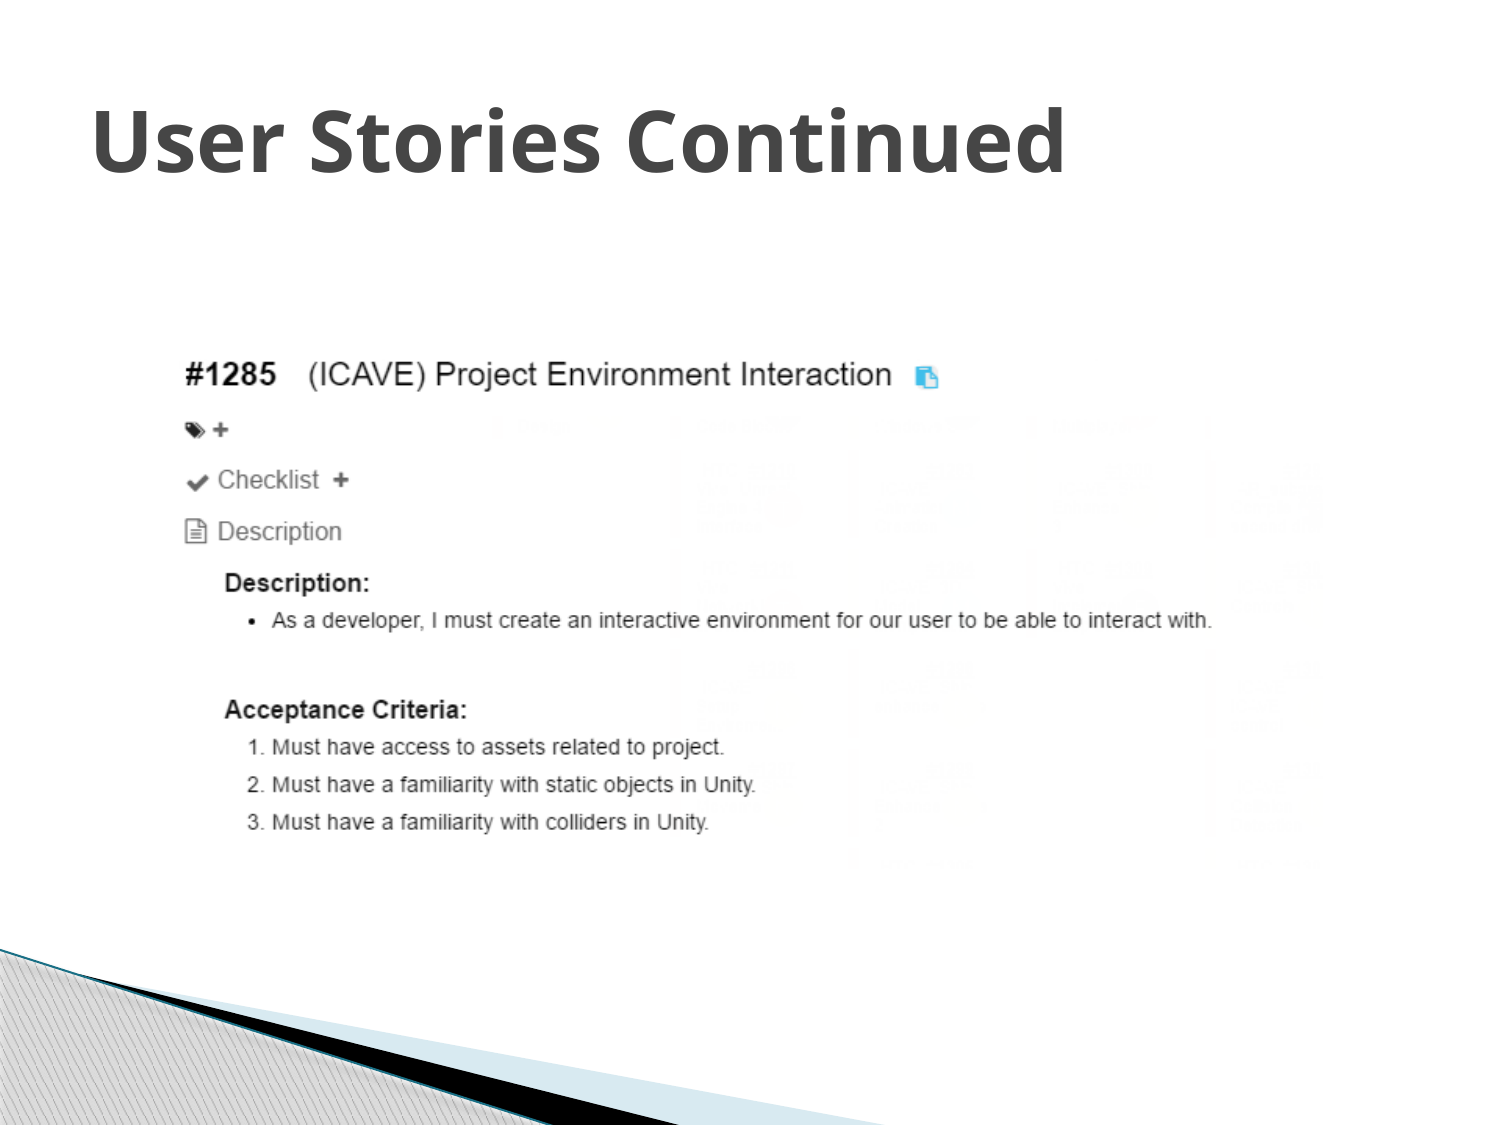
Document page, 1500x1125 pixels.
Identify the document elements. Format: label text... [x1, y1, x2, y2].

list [176, 359, 1324, 870]
title User Stories Continued [75, 45, 1425, 233]
